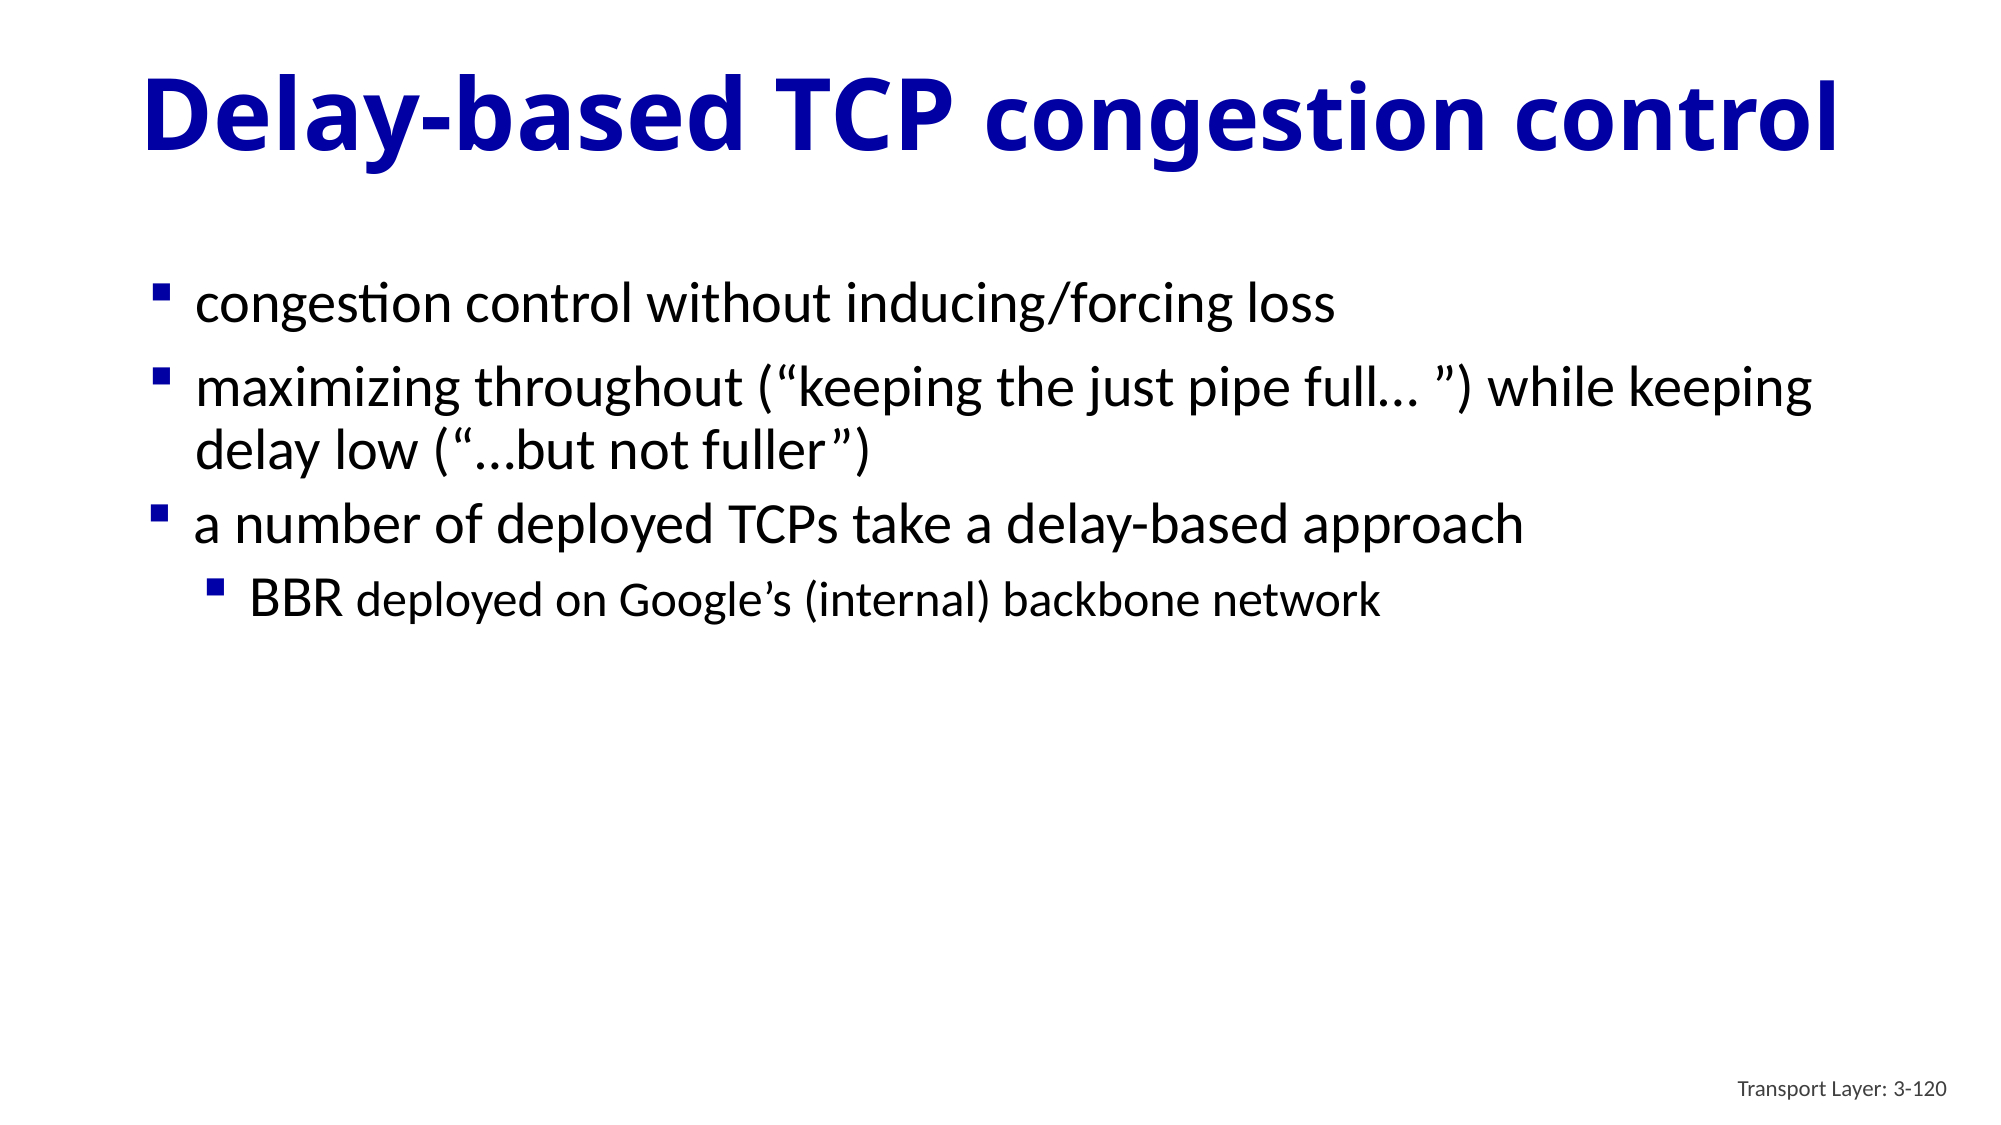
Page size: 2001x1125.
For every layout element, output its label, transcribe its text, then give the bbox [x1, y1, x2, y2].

text_box congestion control without inducing/forcing loss maximizing throughout (“keeping the just pipe full… ”) while keeping delay low (“…but not fuller”) [94, 264, 1963, 625]
slide_number Transport Layer: 3-120 [1512, 1056, 1963, 1117]
text_box a number of deployed TCPs take a delay-based approach BBR deployed on Google’s (internal) backbone network [92, 485, 1961, 845]
title Delay-based TCP congestion control [124, 44, 1994, 192]
